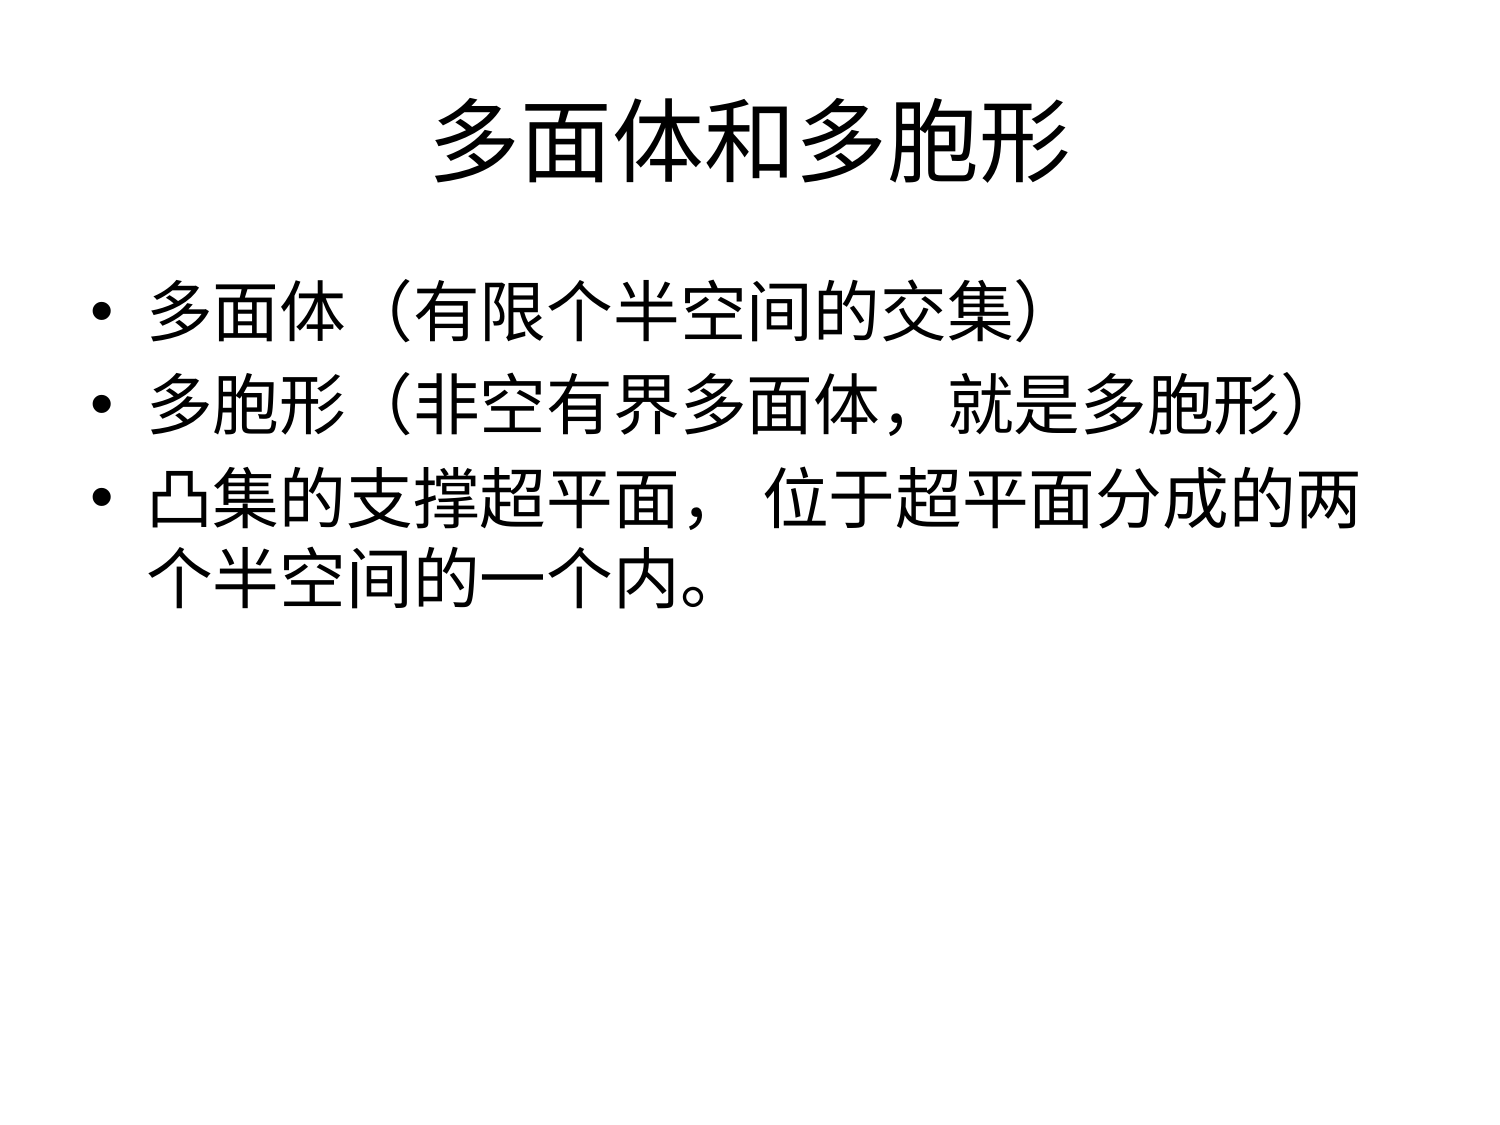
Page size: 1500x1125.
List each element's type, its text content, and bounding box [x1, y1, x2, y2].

title 多面体和多胞形 [75, 45, 1425, 233]
